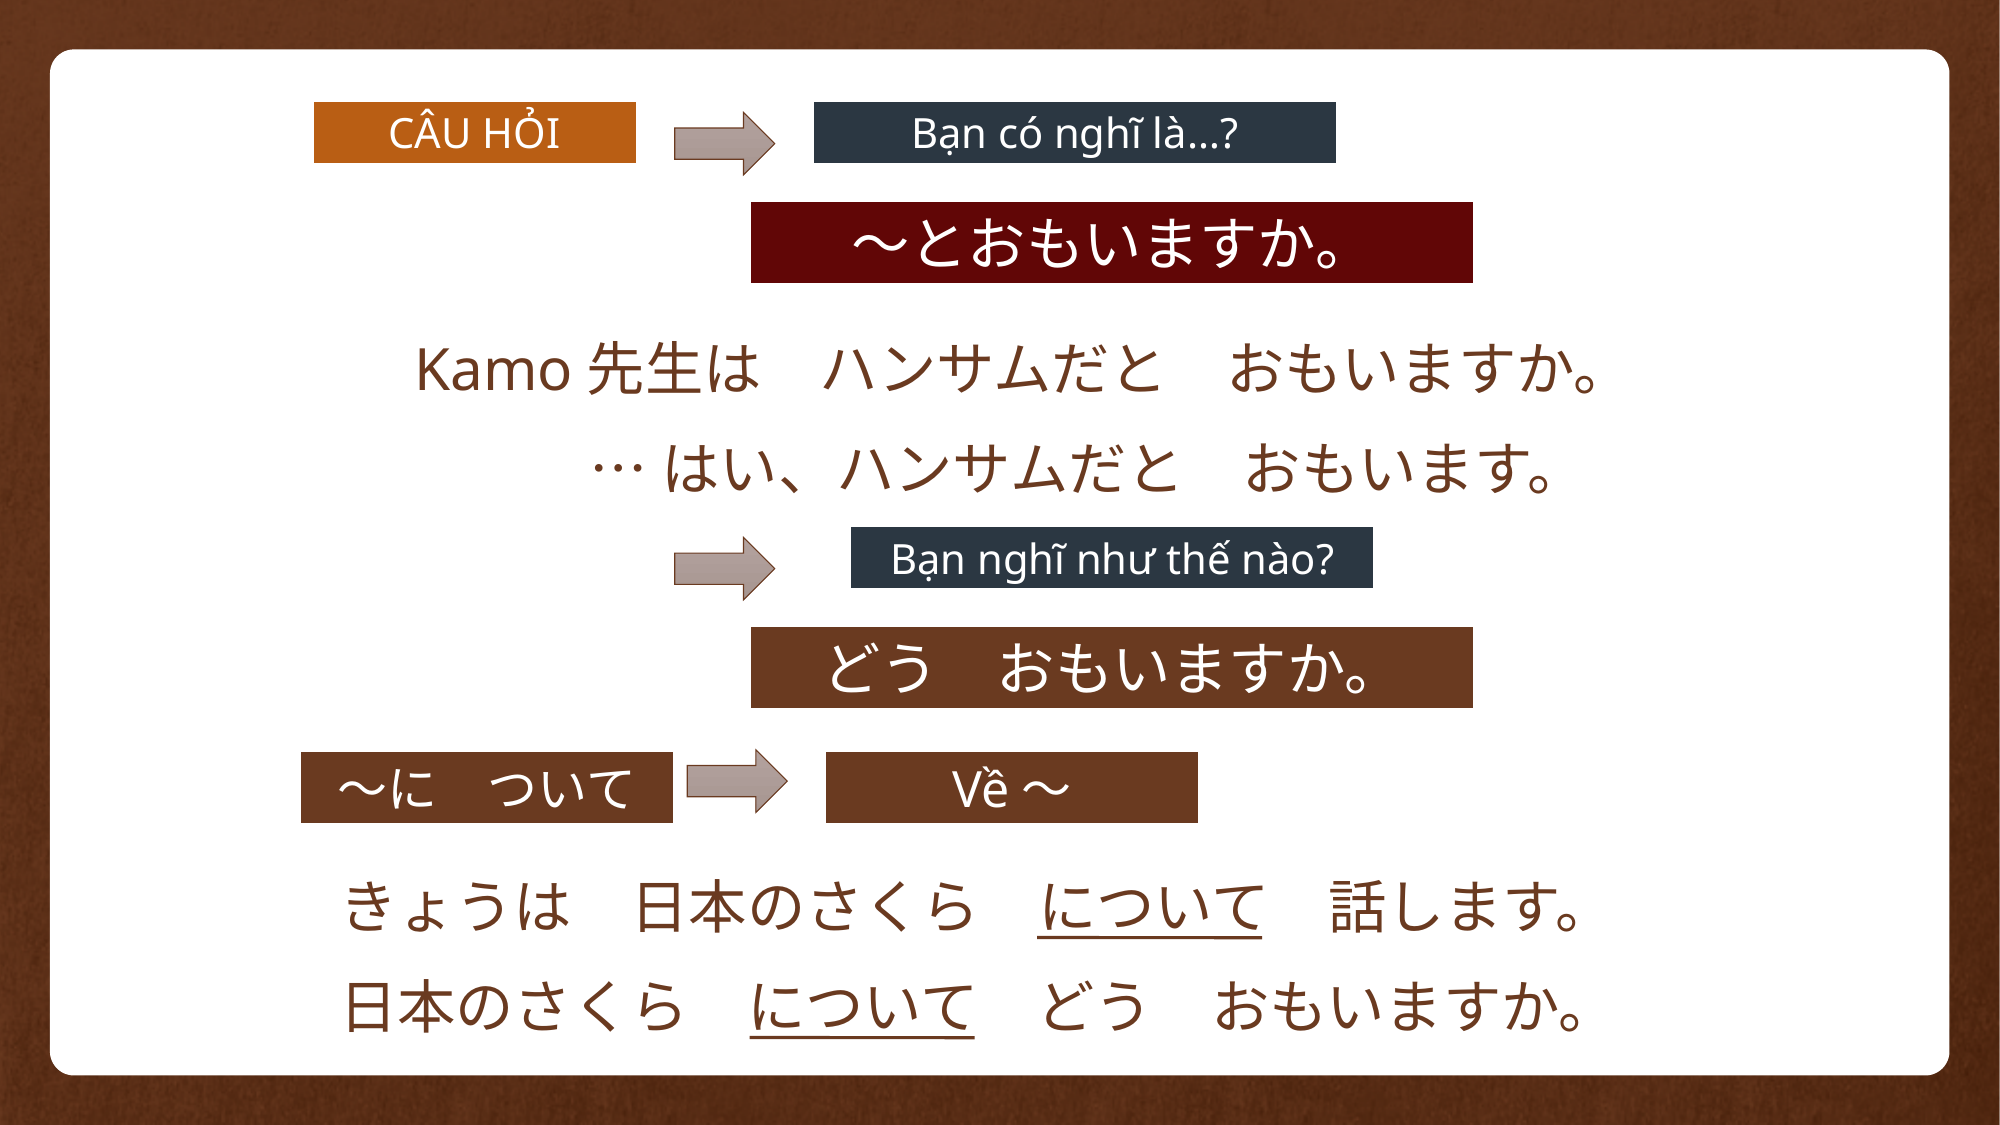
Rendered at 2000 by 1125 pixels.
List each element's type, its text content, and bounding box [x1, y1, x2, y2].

text_box Kamo先生は ハンサムだと おもいますか。 [399, 324, 1675, 410]
text_box ～に ついて [298, 748, 676, 826]
text_box [686, 748, 788, 814]
text_box [674, 111, 776, 177]
text_box どう おもいますか。 [748, 623, 1476, 711]
text_box Bạn có nghĩ là…? [811, 98, 1339, 166]
text_box Bạn nghĩ như thế nào? [848, 523, 1376, 591]
text_box きょうは 日本のさくら について 話します。 [324, 862, 1600, 948]
text_box ～とおもいますか。 [748, 198, 1476, 286]
text_box Về～ [823, 748, 1201, 826]
text_box CÂU HỎI [311, 98, 639, 166]
text_box …はい、ハンサムだと おもいます。 [574, 425, 1675, 510]
text_box 日本のさくら について どう おもいますか。 [324, 962, 1600, 1048]
text_box [674, 536, 776, 602]
